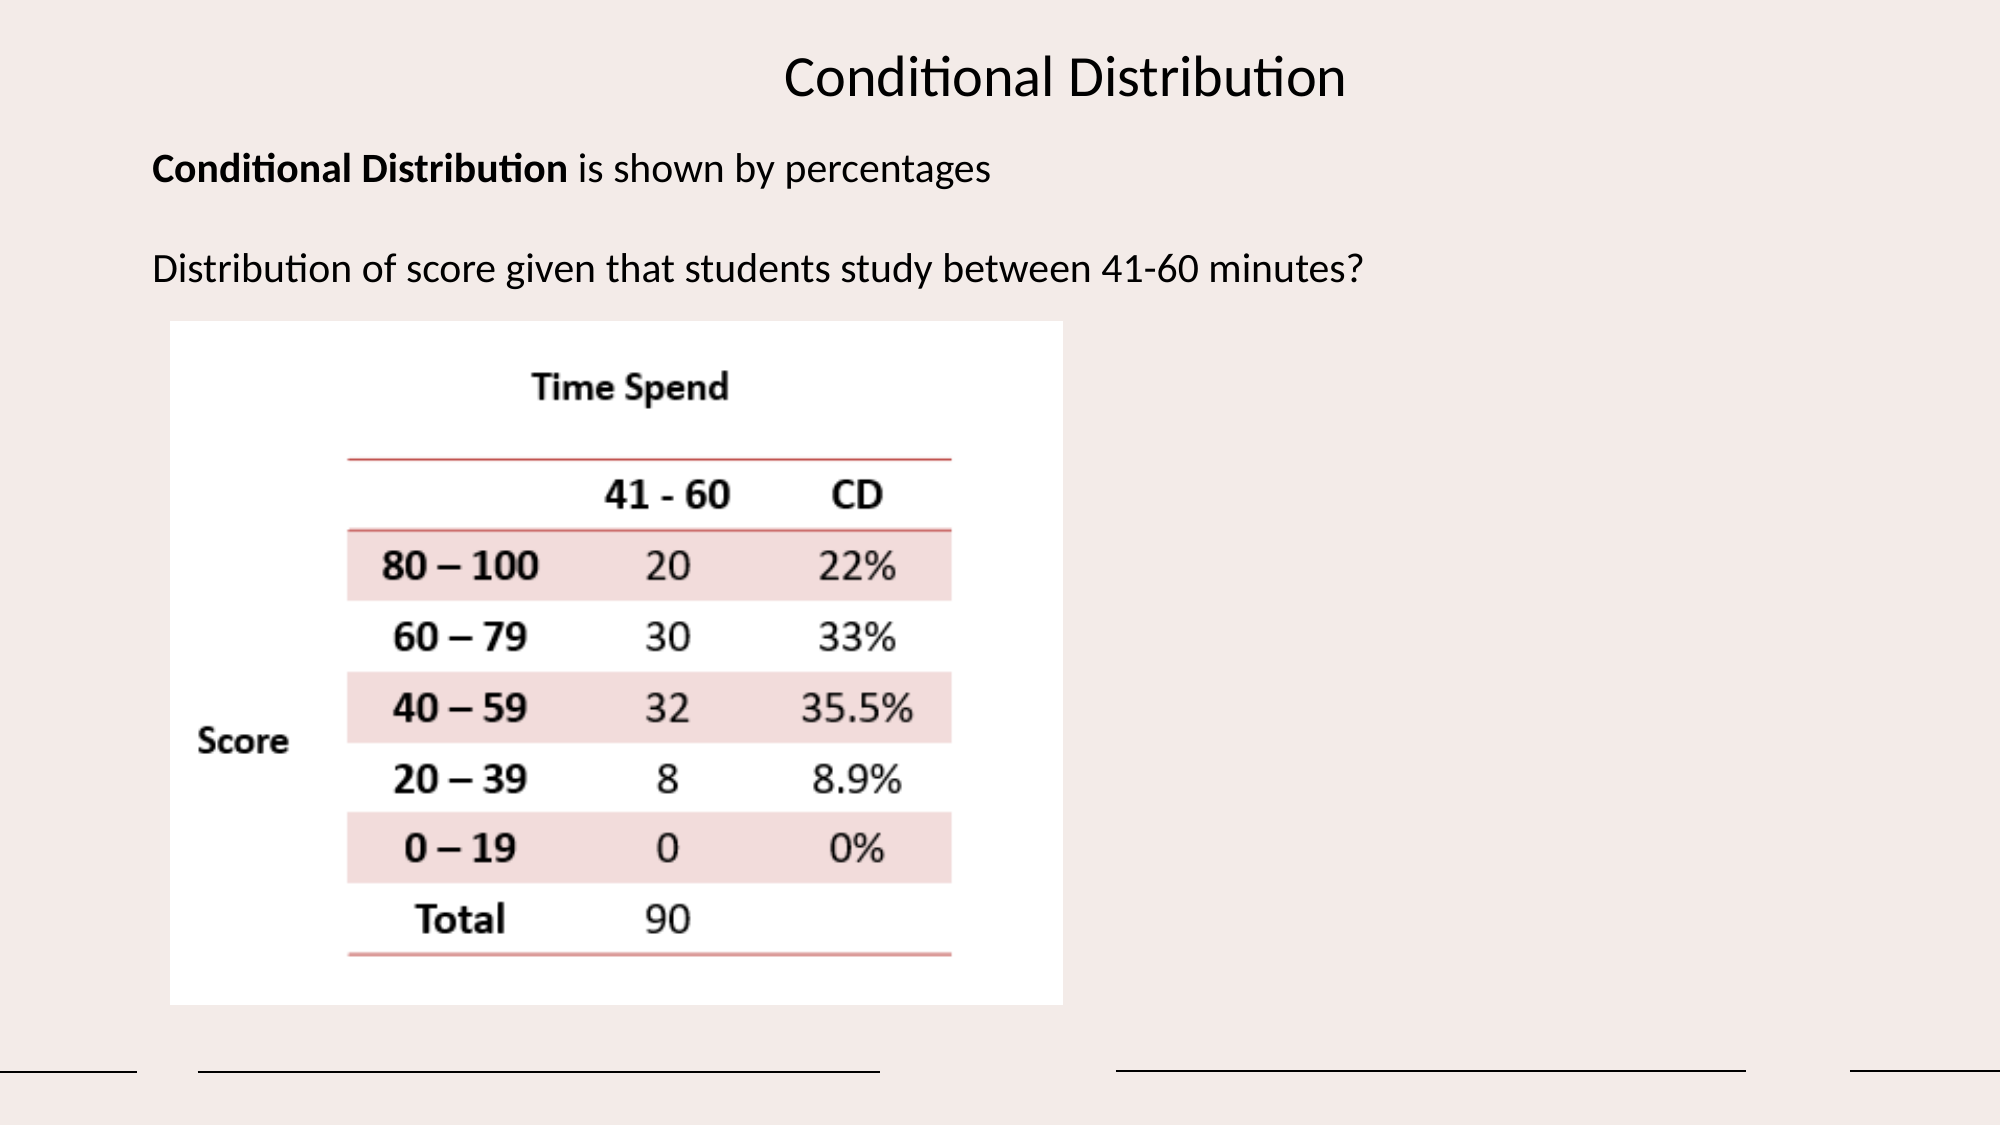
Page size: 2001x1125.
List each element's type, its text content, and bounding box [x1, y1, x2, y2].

text_box Conditional Distribution is shown by percentages Distribution of score given that students study between 41-60 minutes? [137, 133, 1770, 348]
title Conditional Distribution [543, 30, 1589, 133]
picture [170, 321, 1063, 1005]
